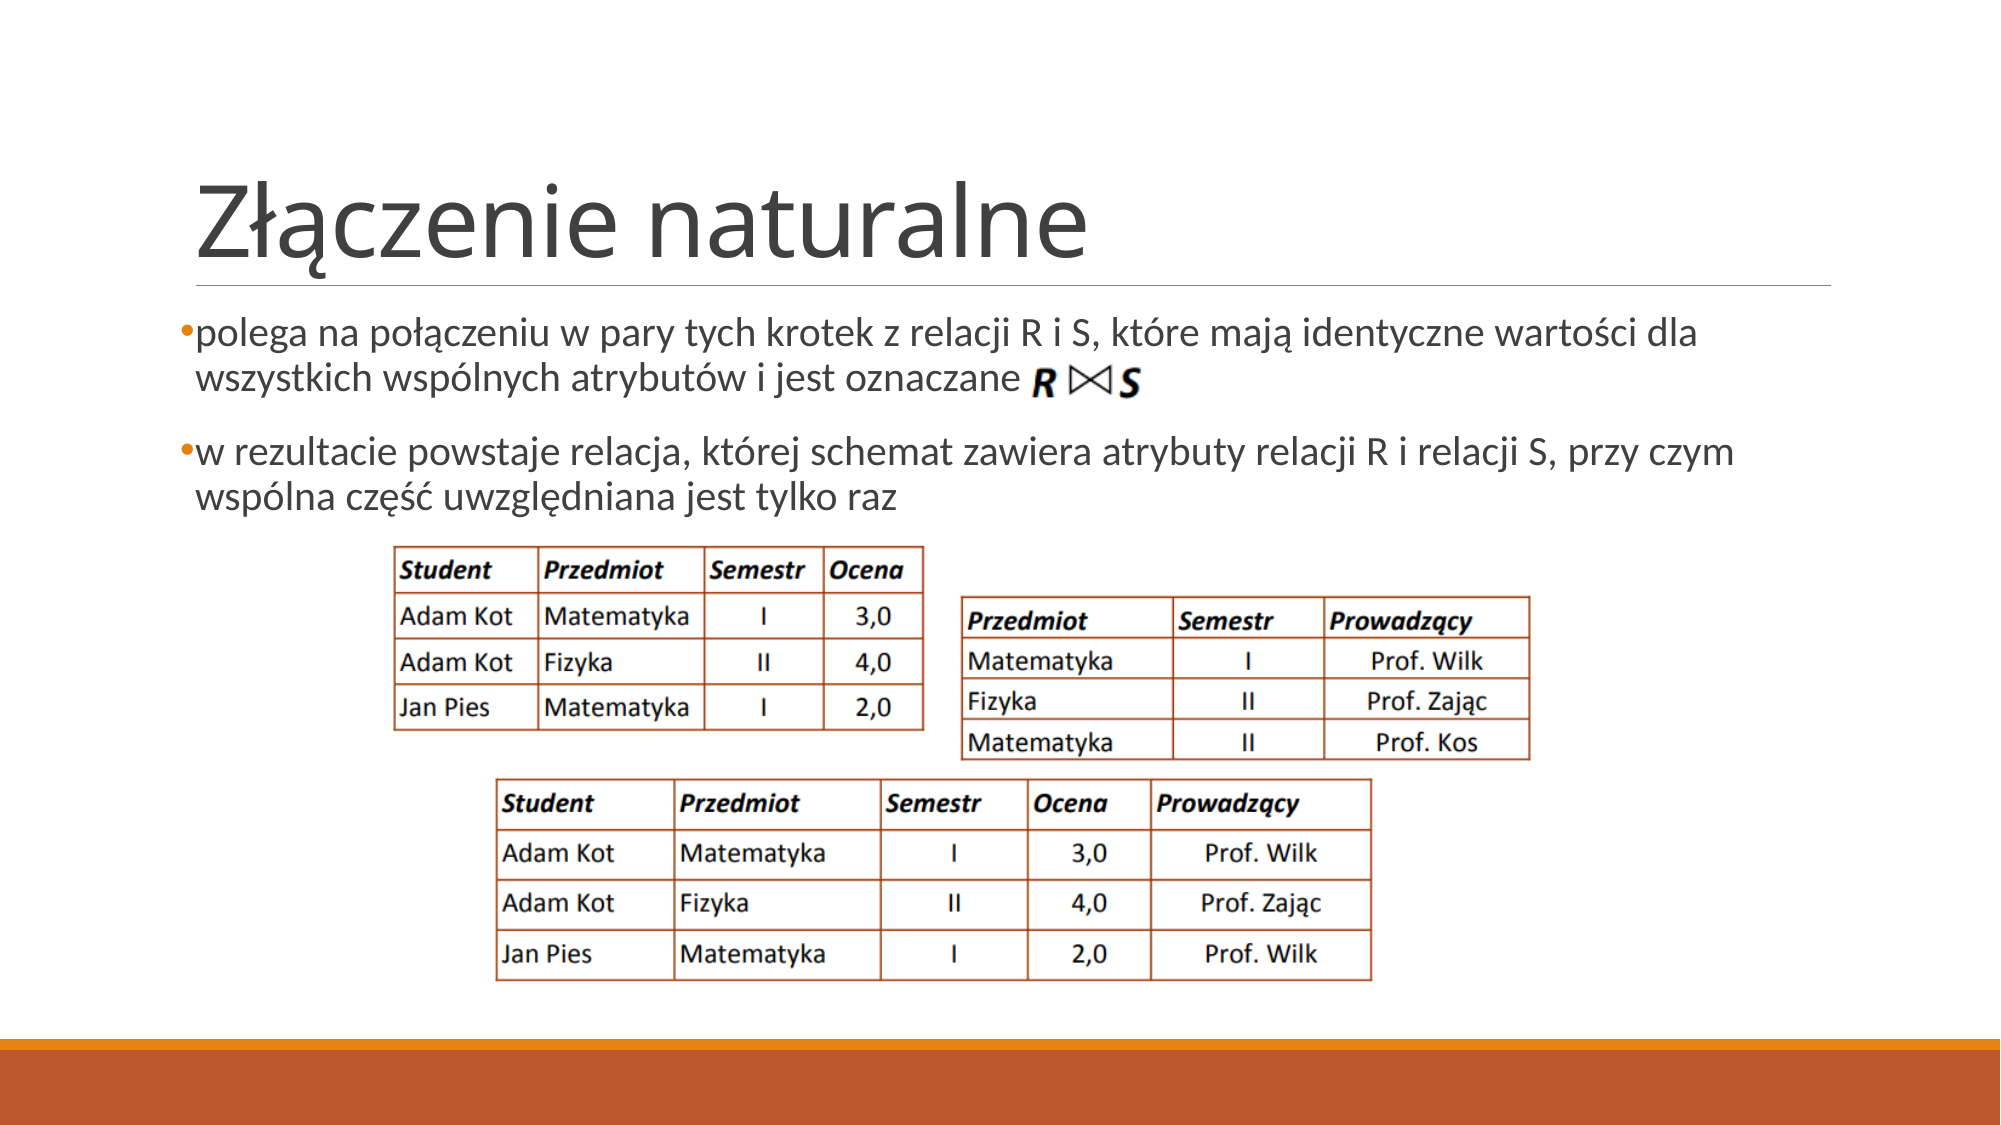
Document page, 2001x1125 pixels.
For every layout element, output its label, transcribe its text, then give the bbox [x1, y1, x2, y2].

list polega na połączeniu w pary tych krotek z relacji R i S, które mają identyczne wartości dla wszystkich wspólnych atrybutów i jest oznaczane R ∞ S w rezultacie powstaje relacja, której schemat zawiera atrybuty relacji R i relacji S, przy czym wspólna część uwzględniana jest tylko raz [180, 302, 1830, 963]
picture [1025, 362, 1149, 430]
title Złączenie naturalne [180, 47, 1830, 285]
picture [379, 529, 1551, 1004]
